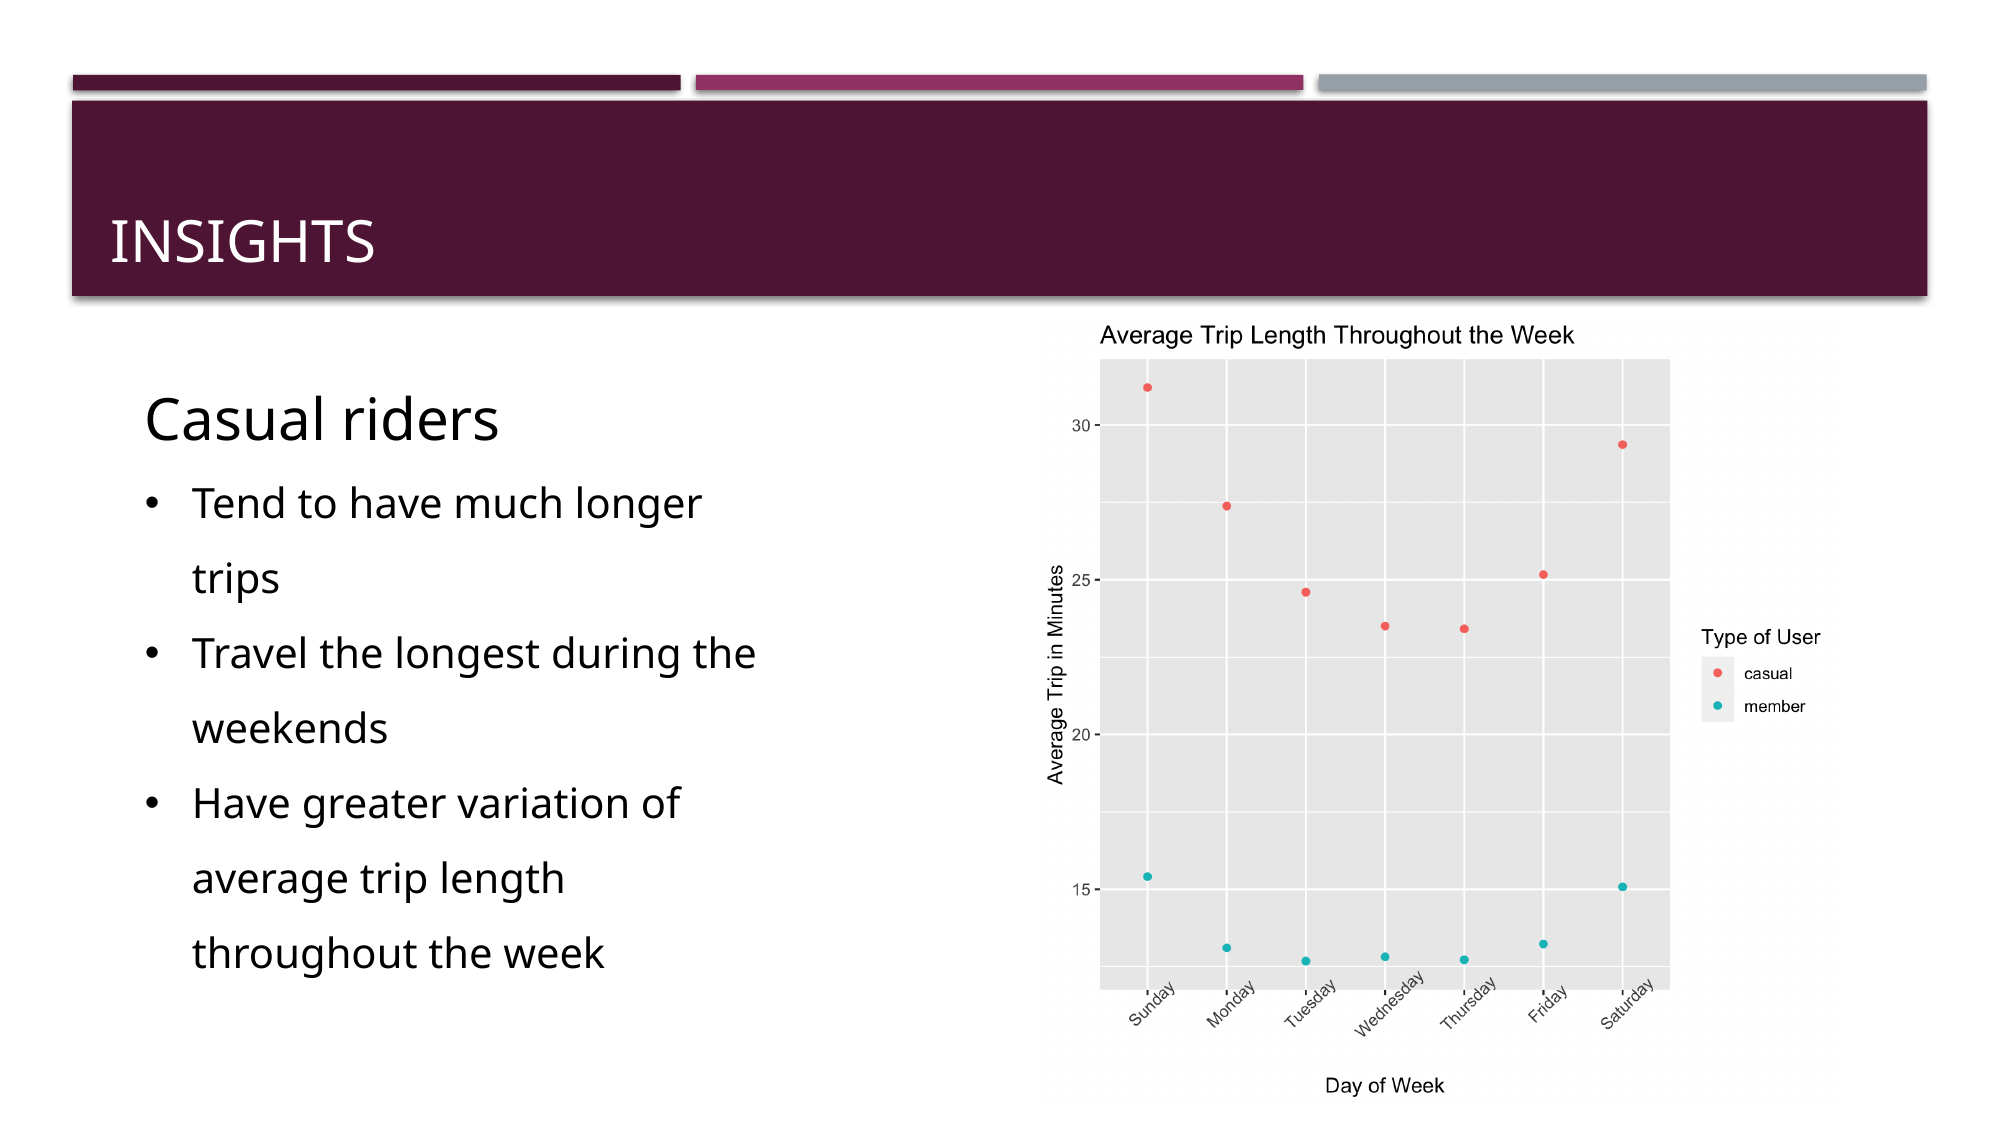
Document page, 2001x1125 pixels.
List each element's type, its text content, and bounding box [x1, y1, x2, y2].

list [1037, 315, 1841, 1108]
title Insights [95, 115, 1905, 282]
text_box Casual riders Tend to have much longer trips Travel the longest during the weekends Have greater variation of average trip length throughout the week [130, 339, 787, 984]
